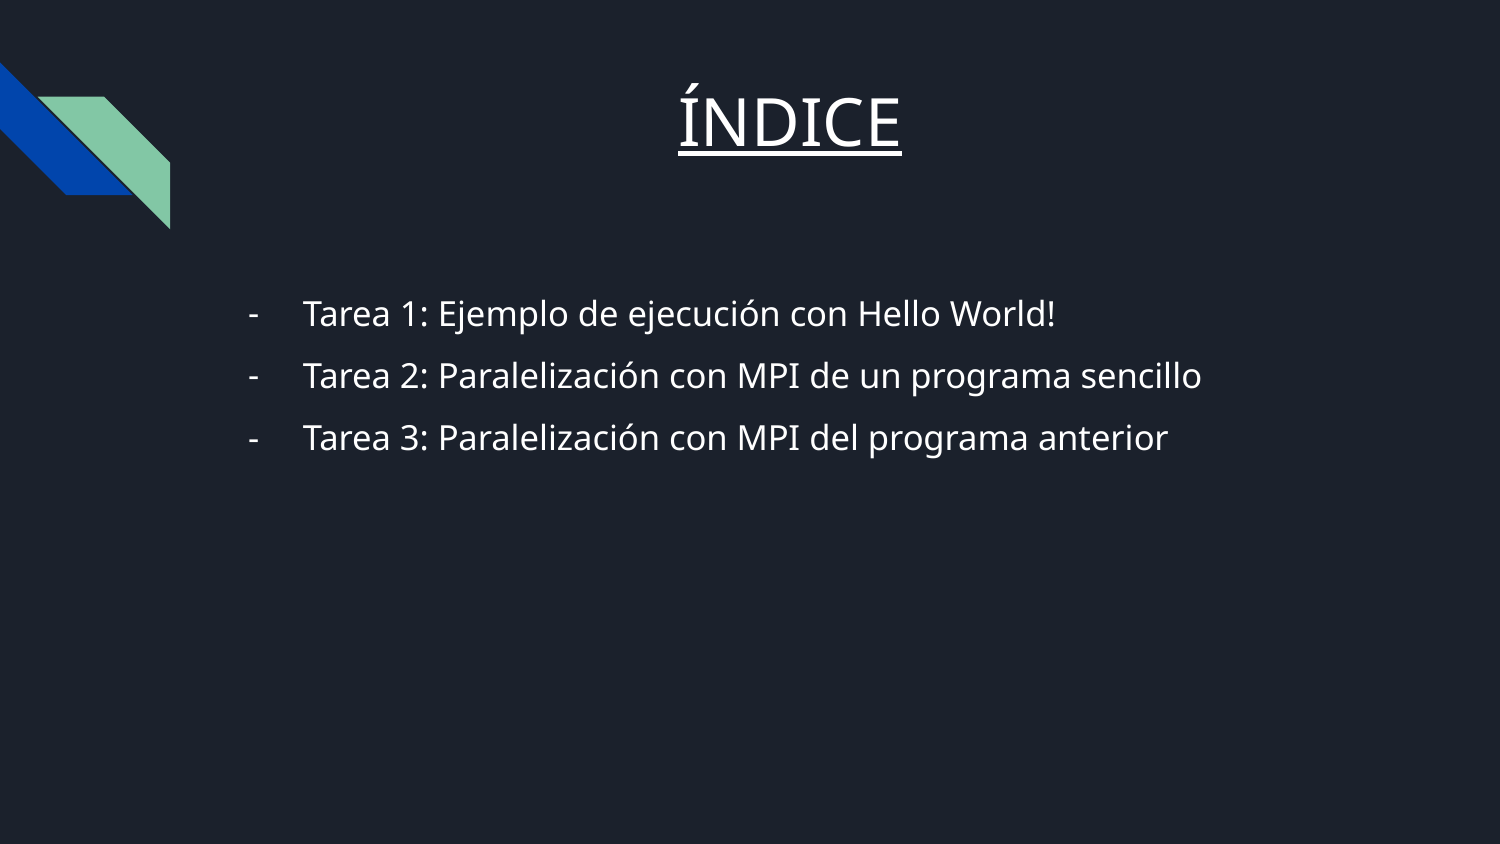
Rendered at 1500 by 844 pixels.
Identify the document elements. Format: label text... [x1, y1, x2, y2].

list Tarea 1: Ejemplo de ejecución con Hello World! Tarea 2: Paralelización con MPI de un programa sencillo Tarea 3: Paralelización con MPI del programa anterior [212, 255, 1368, 734]
title ÍNDICE [212, 64, 1368, 215]
